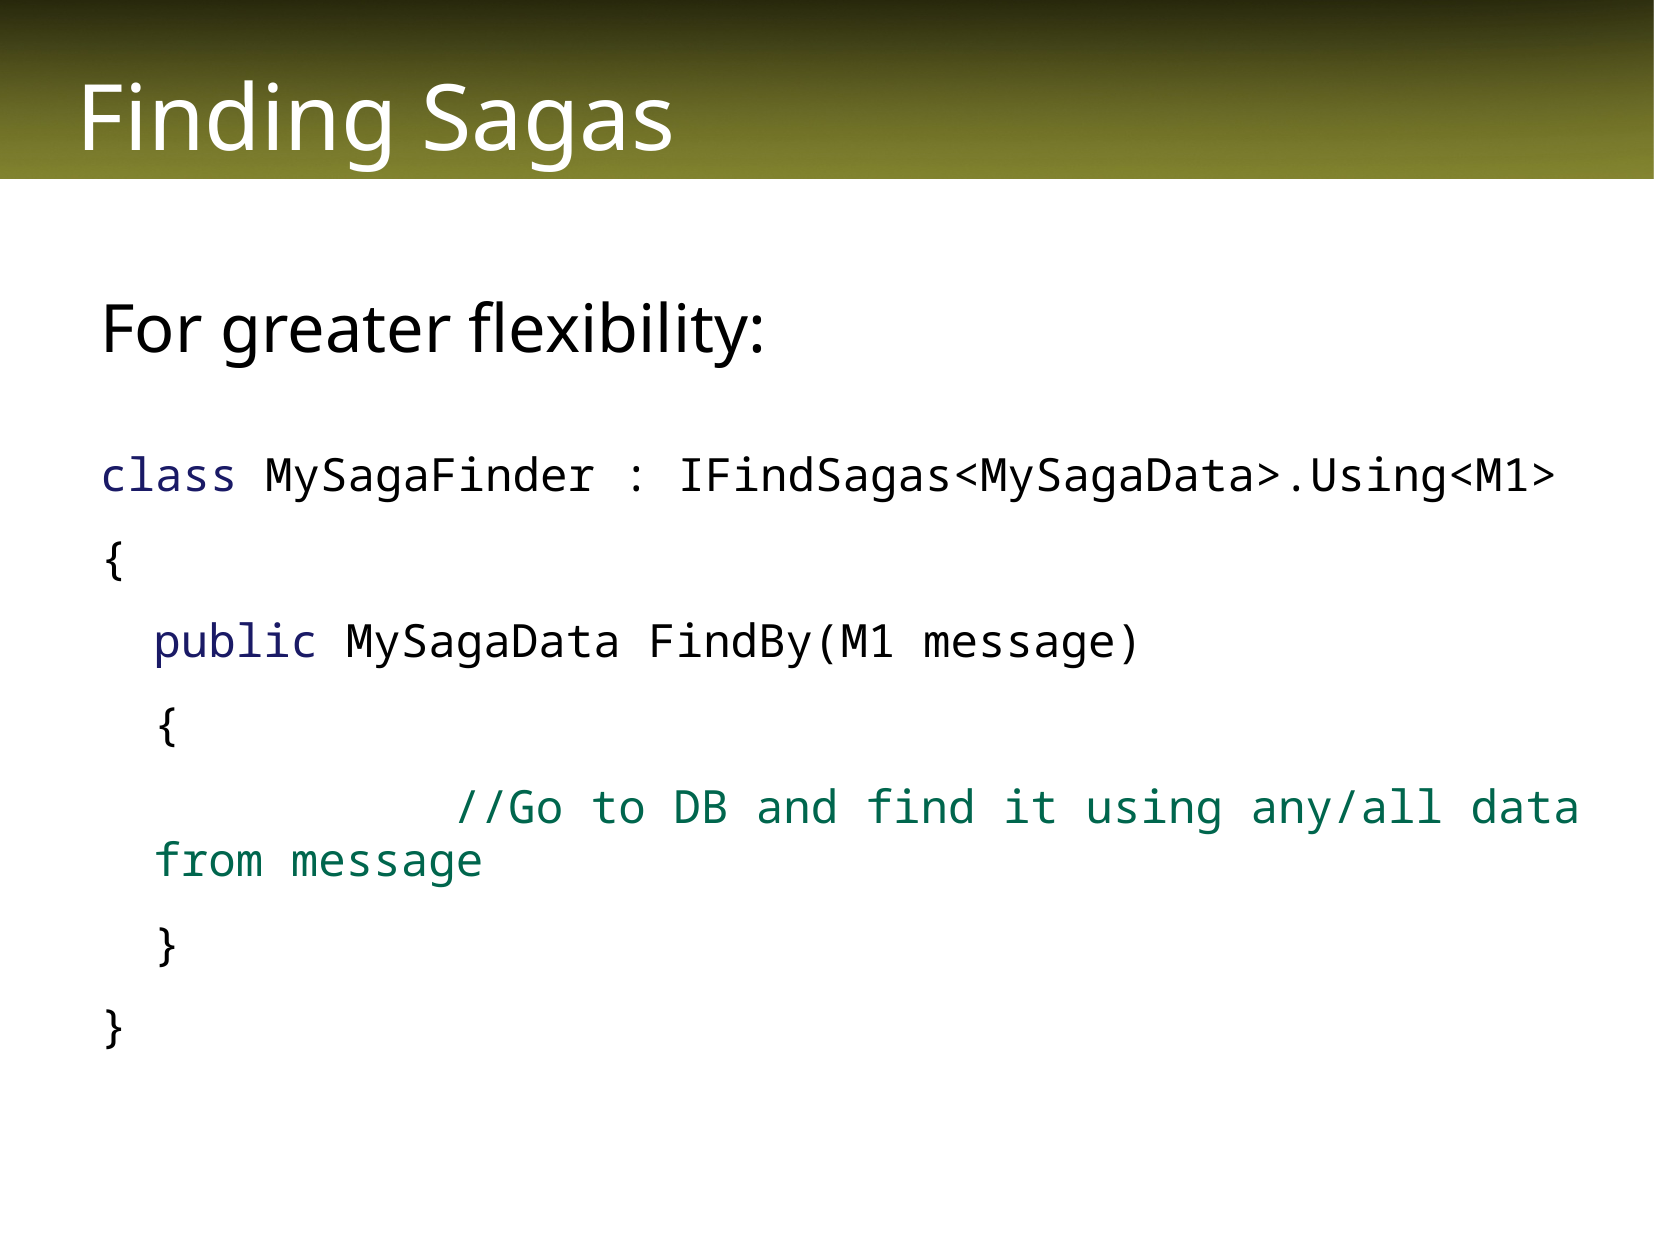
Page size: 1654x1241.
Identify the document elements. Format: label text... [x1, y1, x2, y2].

picture [0, 0, 1654, 179]
list For greater flexibility: class MySagaFinder : IFindSagas<MySagaData>.Using<M1> { public MySagaData FindBy(M1 message) { //Go to DB and find it using any/all data from message } } [82, 289, 1654, 1109]
title Finding Sagas [76, 58, 1654, 178]
